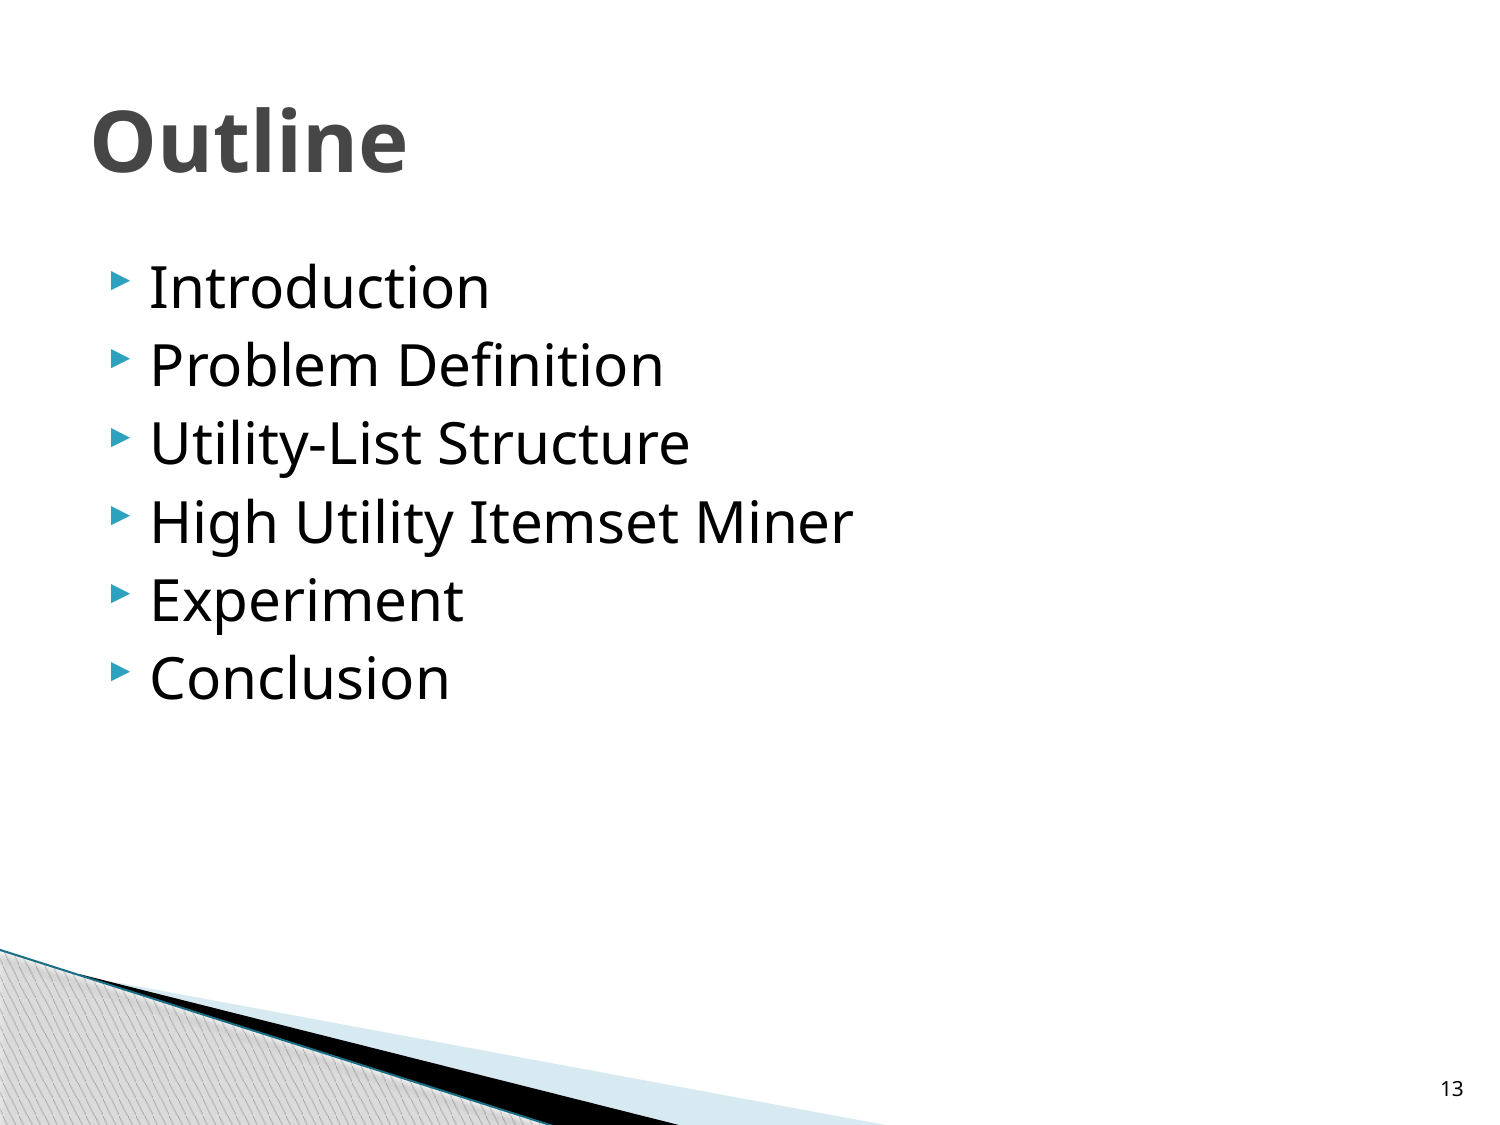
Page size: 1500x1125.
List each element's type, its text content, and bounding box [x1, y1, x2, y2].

list Introduction Problem Definition Utility-List Structure High Utility Itemset Miner Experiment Conclusion [75, 243, 1425, 986]
title Outline [75, 45, 1425, 233]
slide_number 13 [1418, 1051, 1479, 1112]
